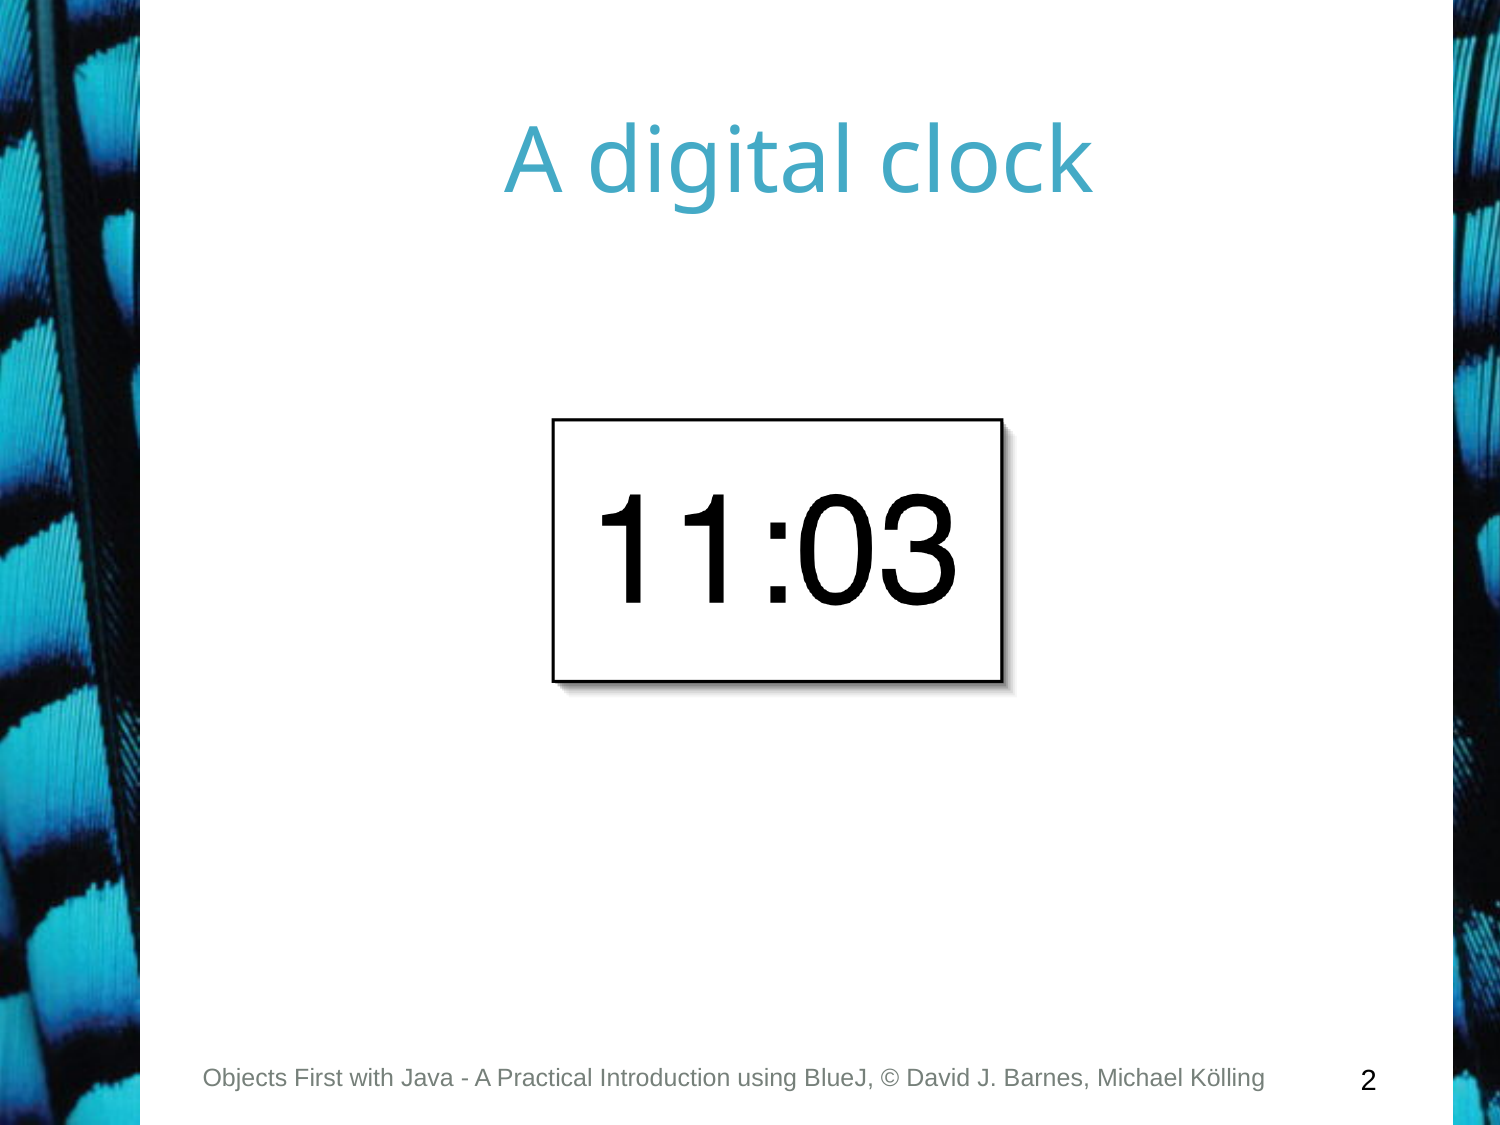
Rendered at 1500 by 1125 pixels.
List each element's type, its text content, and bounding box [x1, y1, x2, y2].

picture [1453, 0, 1500, 1125]
title A digital clock [162, 62, 1438, 250]
footer Objects First with Java - A Practical Introduction using BlueJ, © David J. Barnes, Michael Kölling [187, 1054, 1325, 1105]
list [537, 403, 1019, 701]
picture [0, 0, 140, 1125]
